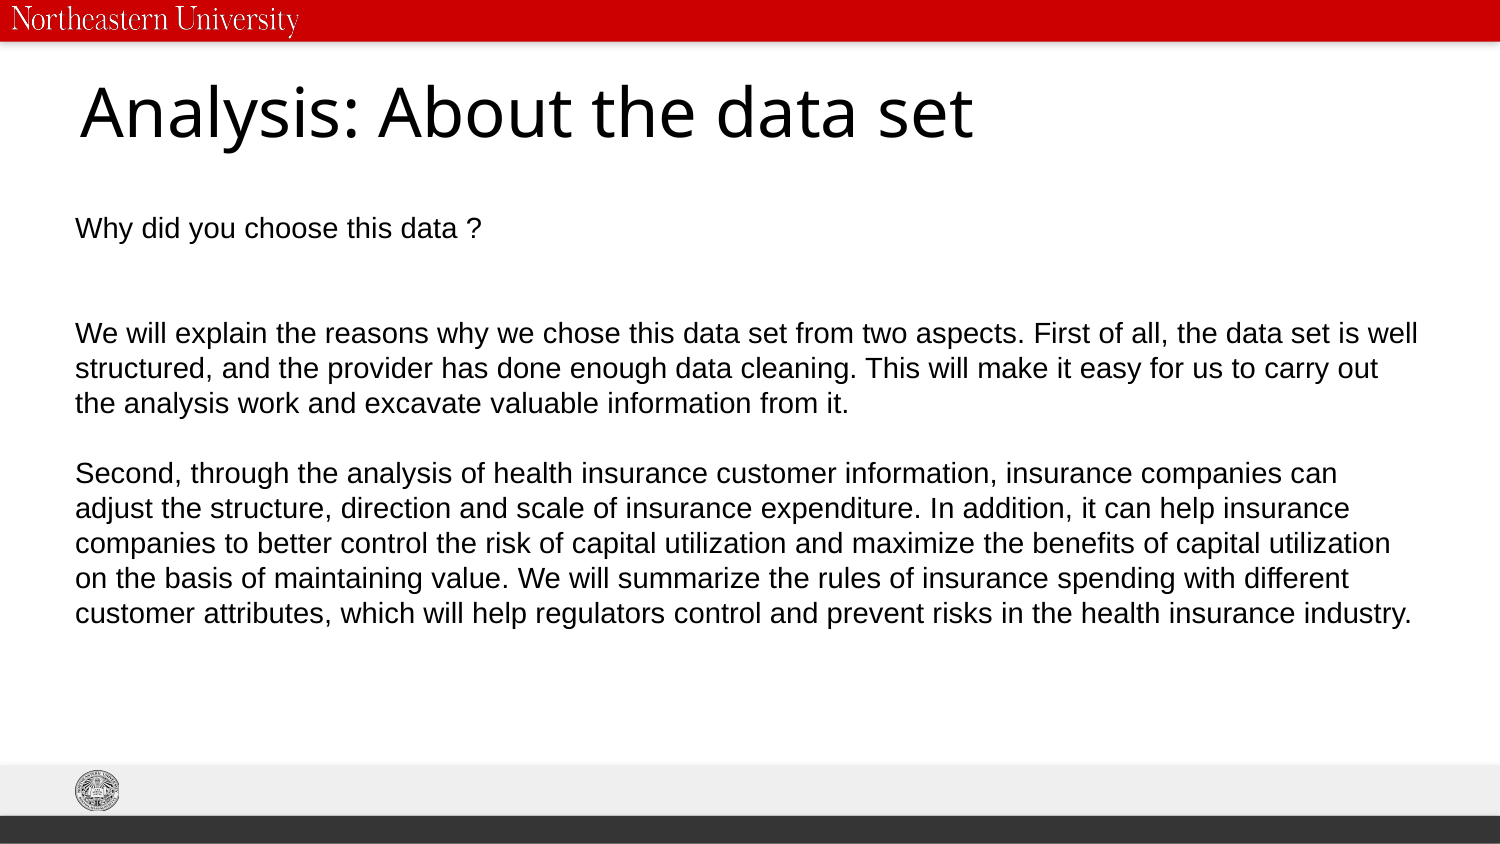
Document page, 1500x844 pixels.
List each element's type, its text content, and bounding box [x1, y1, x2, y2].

picture [75, 770, 119, 811]
picture [11, 6, 299, 40]
text_box Why did you choose this data ? We will explain the reasons why we chose this data set from two aspects. First of all, the data set is well structured, and the provider has done enough data cleaning. This will make it easy for us to carry out the analysis work and excavate valuable information from it. Second, through the analysis of health insurance customer information, insurance companies can adjust the structure, direction and scale of insurance expenditure. In addition, it can help insurance companies to better control the risk of capital utilization and maximize the benefits of capital utilization on the basis of maintaining value. We will summarize the rules of insurance spending with different customer attributes, which will help regulators control and prevent risks in the health insurance industry. [74, 209, 1425, 630]
title Analysis: About the data set [74, 59, 1426, 161]
